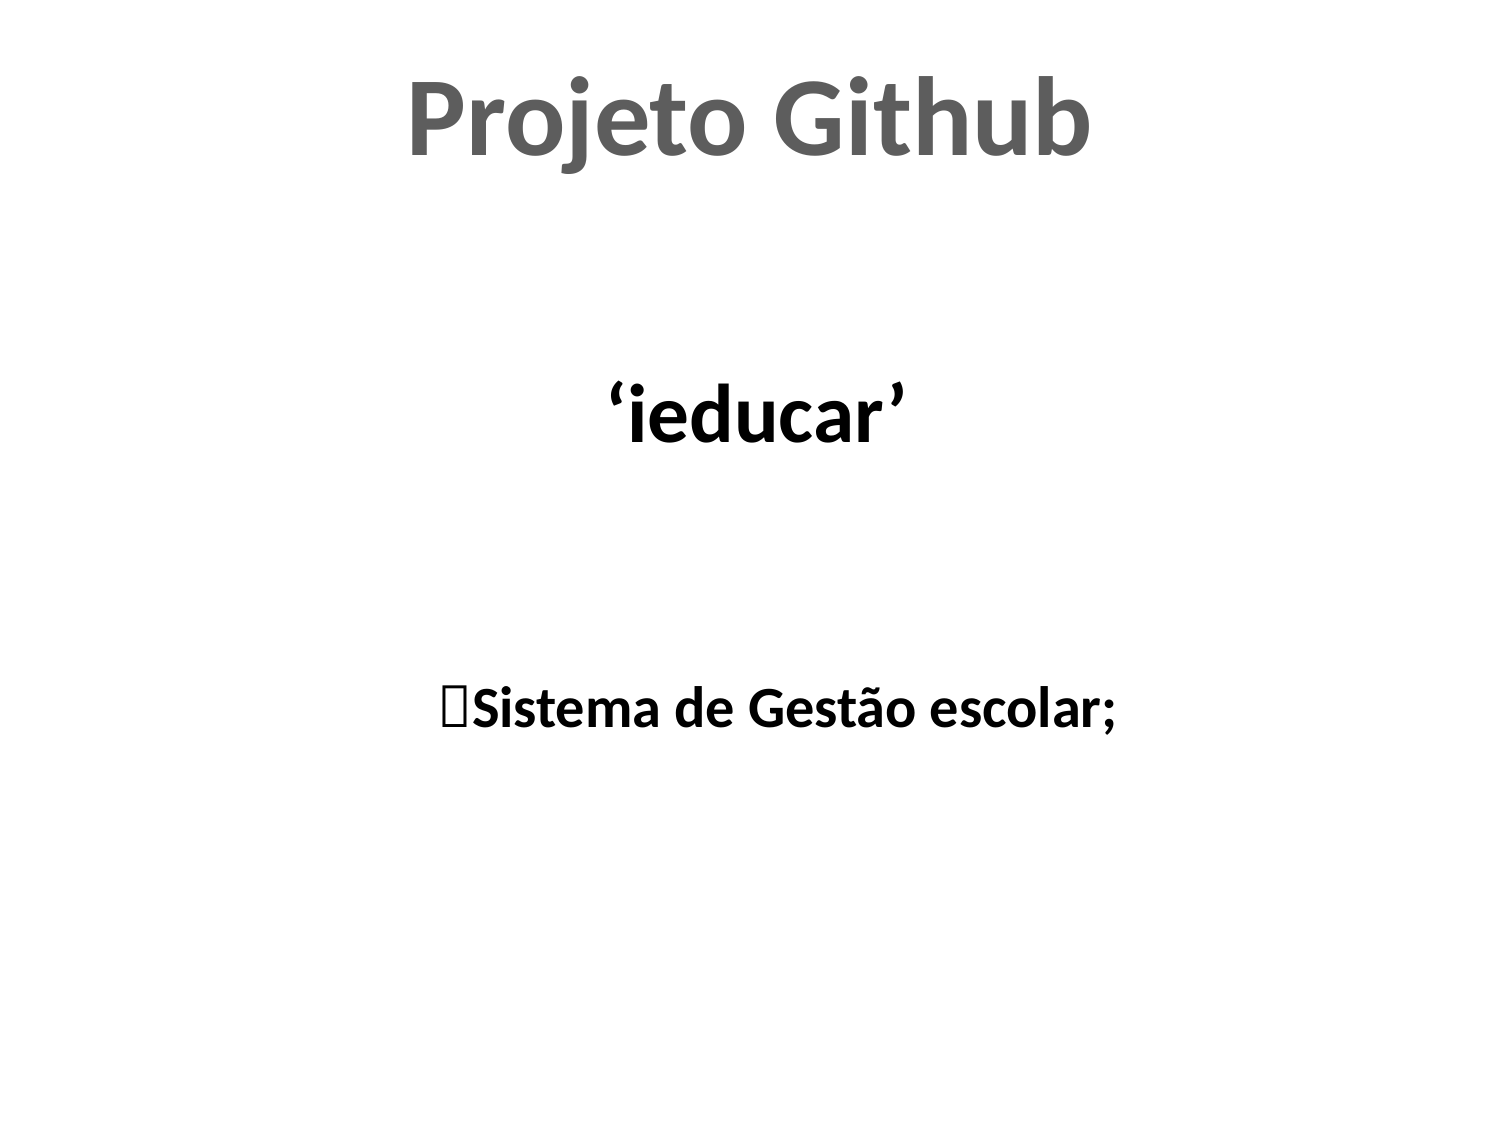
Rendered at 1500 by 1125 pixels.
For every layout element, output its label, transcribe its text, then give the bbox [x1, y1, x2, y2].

text_box ‘ieducar’ Sistema de Gestão escolar; [197, 351, 1133, 747]
text_box Projeto Github [46, 35, 1454, 186]
